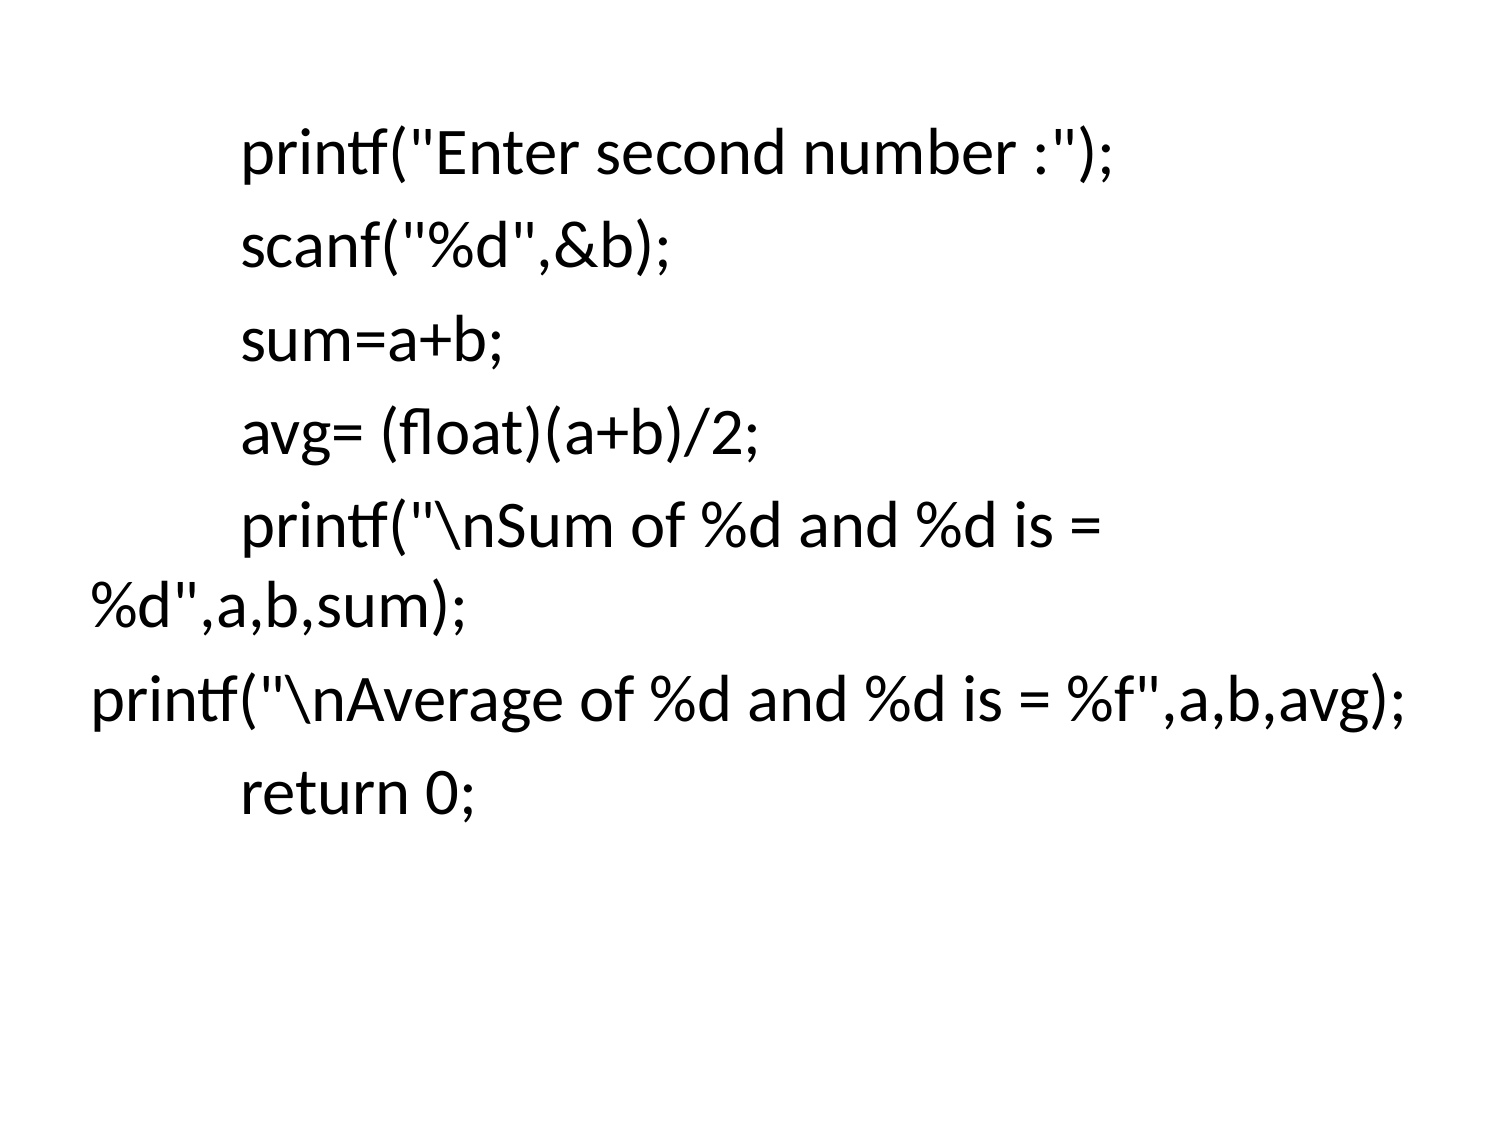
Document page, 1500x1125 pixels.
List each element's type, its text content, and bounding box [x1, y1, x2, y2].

list printf("Enter second number :"); scanf("%d",&b); sum=a+b; avg= (float)(a+b)/2; printf("\nSum of %d and %d is = %d",a,b,sum); printf("\nAverage of %d and %d is = %f",a,b,avg); return 0; [75, 99, 1425, 1005]
